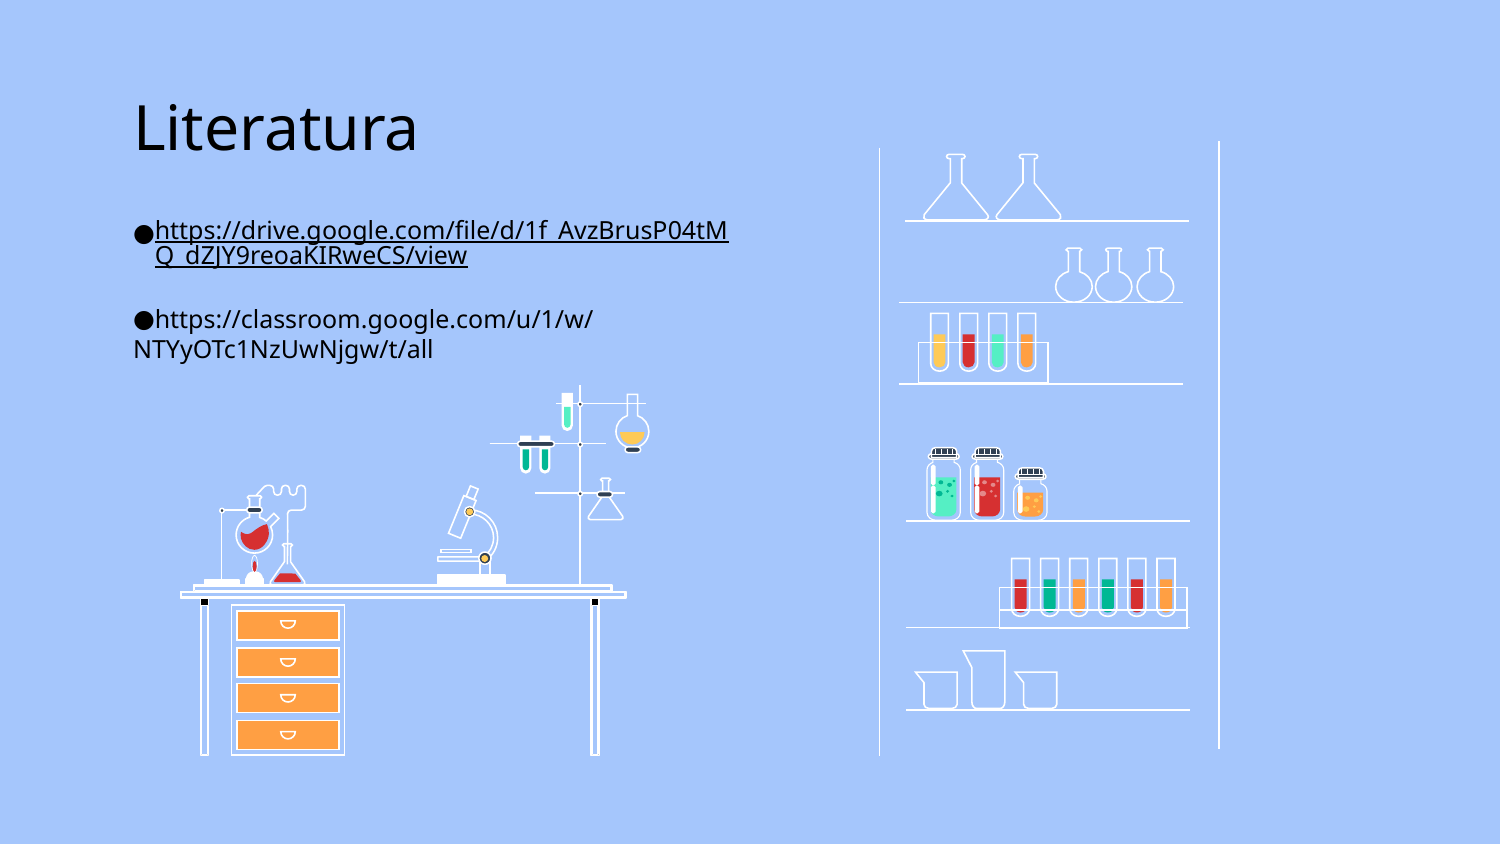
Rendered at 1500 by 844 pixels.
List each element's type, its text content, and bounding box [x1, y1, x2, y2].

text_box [204, 485, 306, 583]
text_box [898, 313, 1184, 385]
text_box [904, 154, 1190, 222]
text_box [180, 584, 627, 756]
list https://drive.google.com/file/d/1f_AvzBrusP04tMQ_dZJY9reoaKIRweCS/view https://classroom.google.com/u/1/w/NTYyOTc1NzUwNjgw/t/all [118, 199, 750, 785]
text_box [906, 650, 1191, 710]
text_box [898, 247, 1184, 303]
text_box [437, 485, 506, 583]
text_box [879, 140, 1220, 756]
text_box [906, 447, 1191, 522]
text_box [489, 384, 650, 587]
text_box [906, 558, 1191, 629]
title Literatura [118, 72, 1382, 167]
